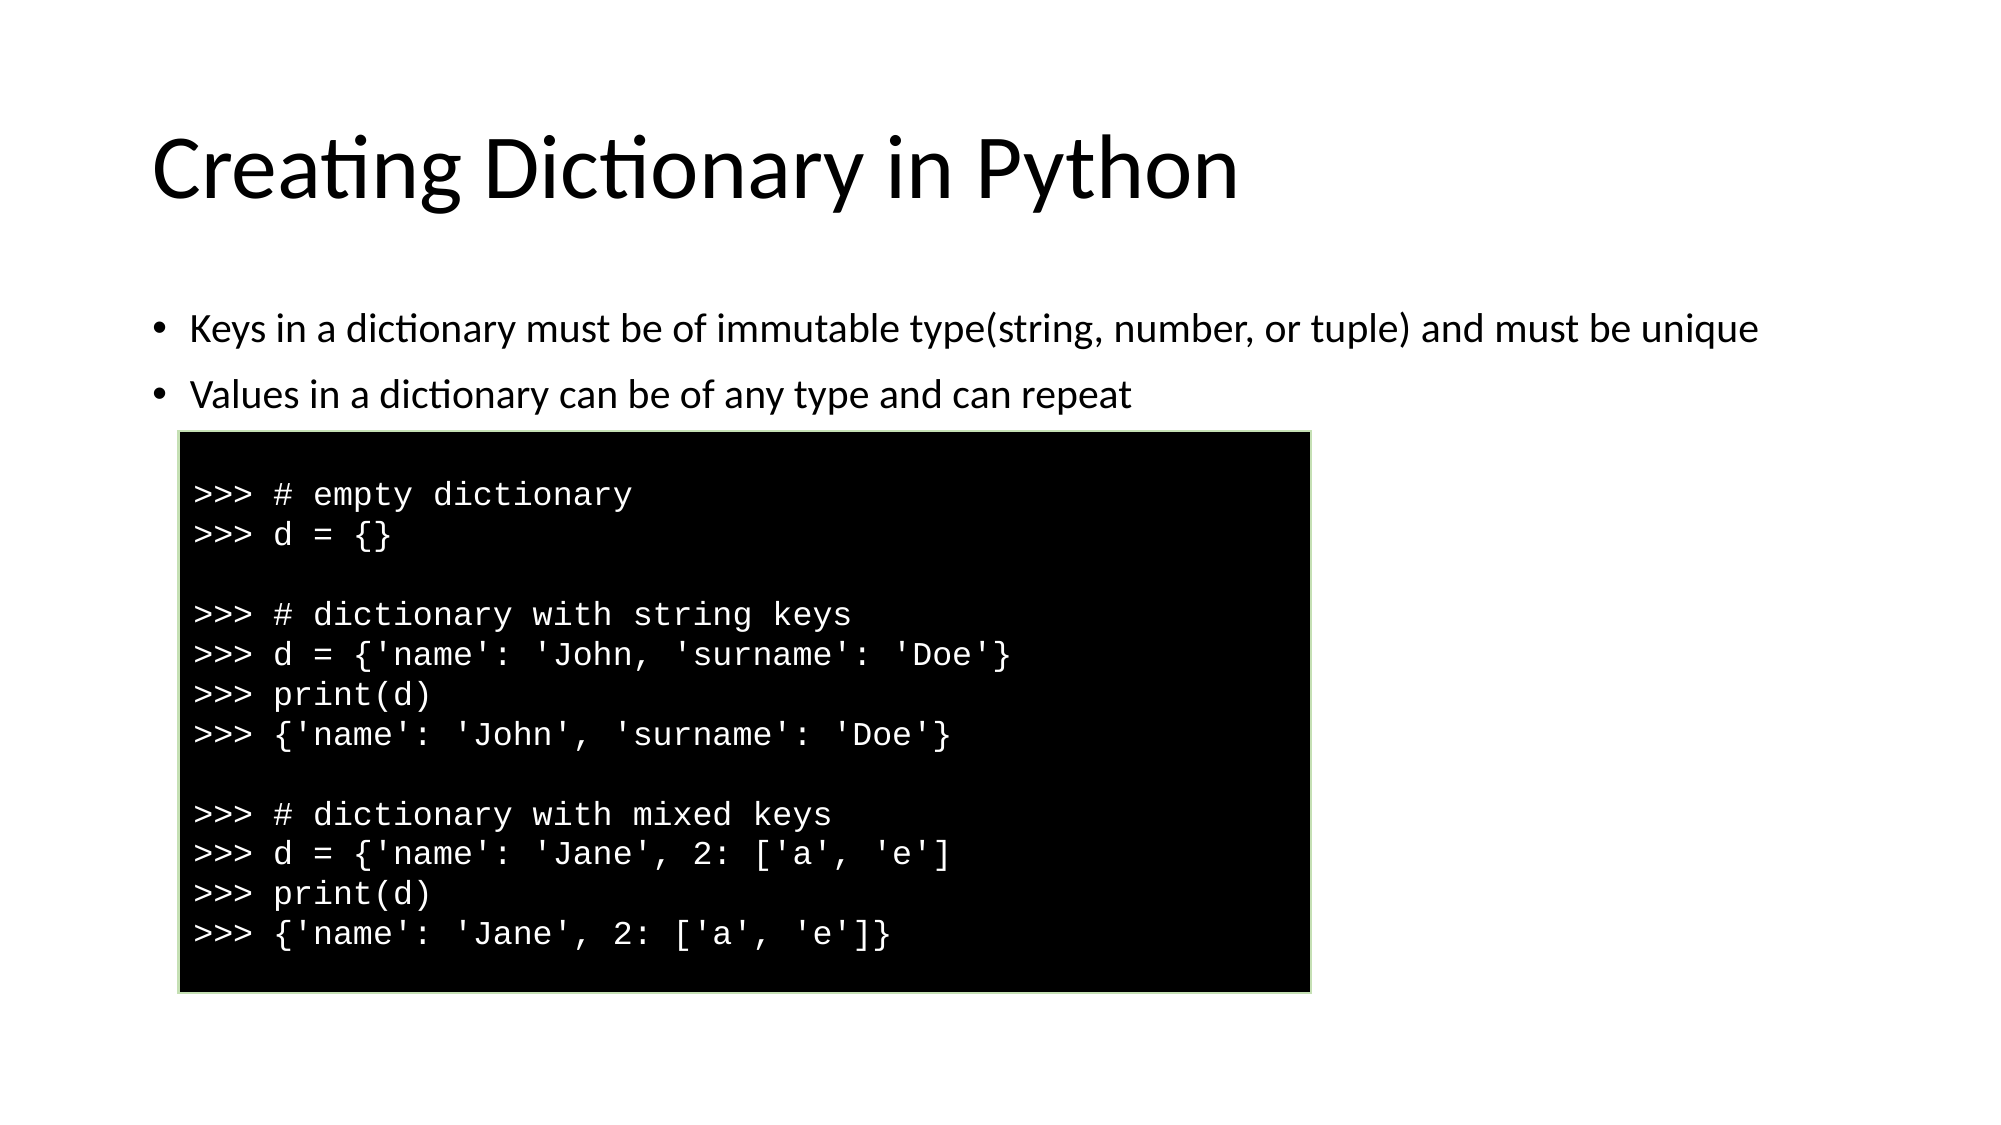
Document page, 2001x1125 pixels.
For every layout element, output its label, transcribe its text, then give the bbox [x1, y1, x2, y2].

list Keys in a dictionary must be of immutable type(string, number, or tuple) and must be unique Values in a dictionary can be of any type and can repeat [137, 299, 1863, 1014]
text_box >>> # empty dictionary >>> d = {} >>> # dictionary with string keys >>> d = {'name': 'John, 'surname': 'Doe'} >>> print(d) >>> {'name': 'John', 'surname': 'Doe'} >>> # dictionary with mixed keys >>> d = {'name': 'Jane', 2: ['a', 'e'] >>> print(d) >>> {'name': 'Jane', 2: ['a', 'e']} [177, 430, 1312, 994]
title Creating Dictionary in Python [137, 59, 1863, 278]
